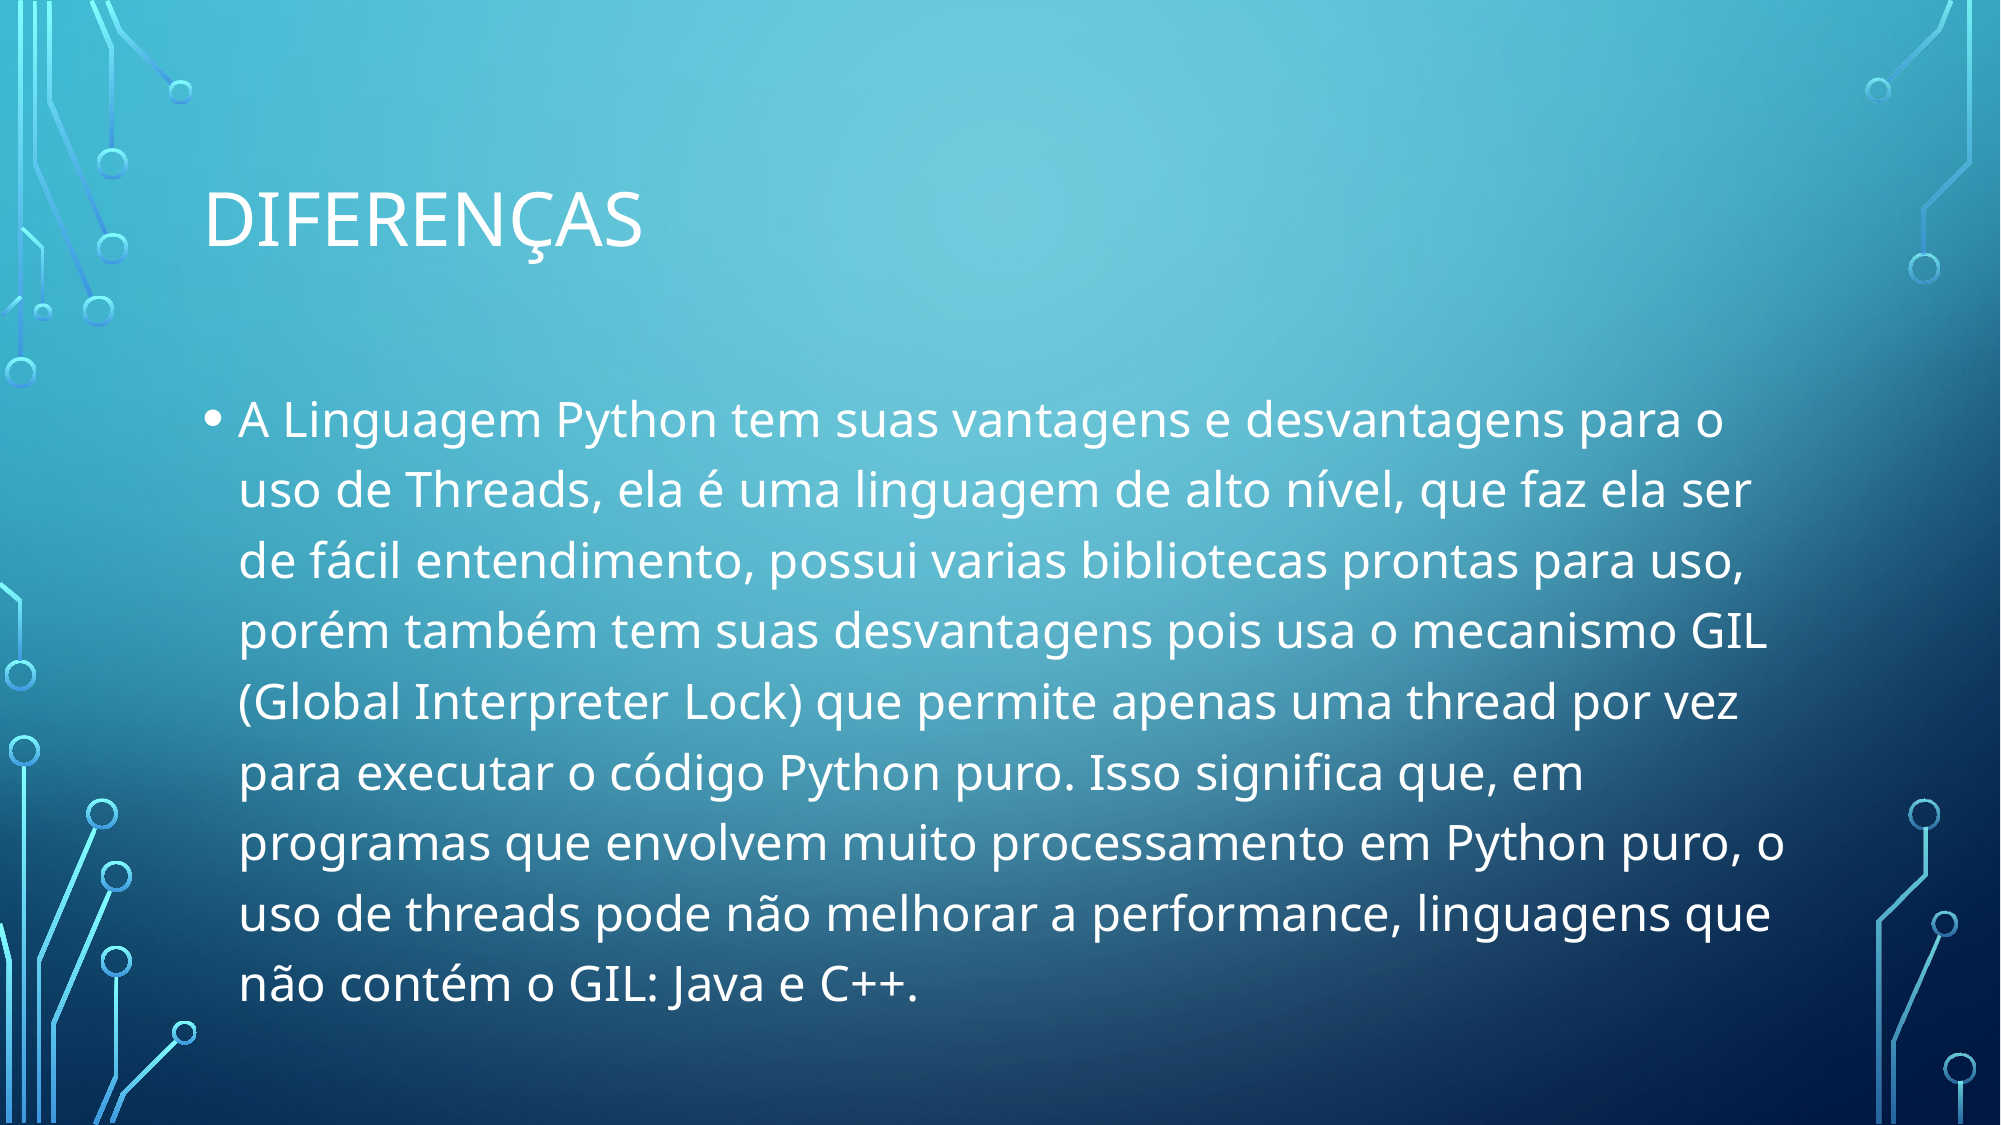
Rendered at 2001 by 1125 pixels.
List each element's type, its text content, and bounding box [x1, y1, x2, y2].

title Diferenças [187, 101, 1813, 344]
list A Linguagem Python tem suas vantagens e desvantagens para o uso de Threads, ela é uma linguagem de alto nível, que faz ela ser de fácil entendimento, possui varias bibliotecas prontas para uso, porém também tem suas desvantagens pois usa o mecanismo GIL (Global Interpreter Lock) que permite apenas uma thread por vez para executar o código Python puro. Isso significa que, em programas que envolvem muito processamento em Python puro, o uso de threads pode não melhorar a performance, linguagens que não contém o GIL: Java e C++. [187, 369, 1813, 1024]
